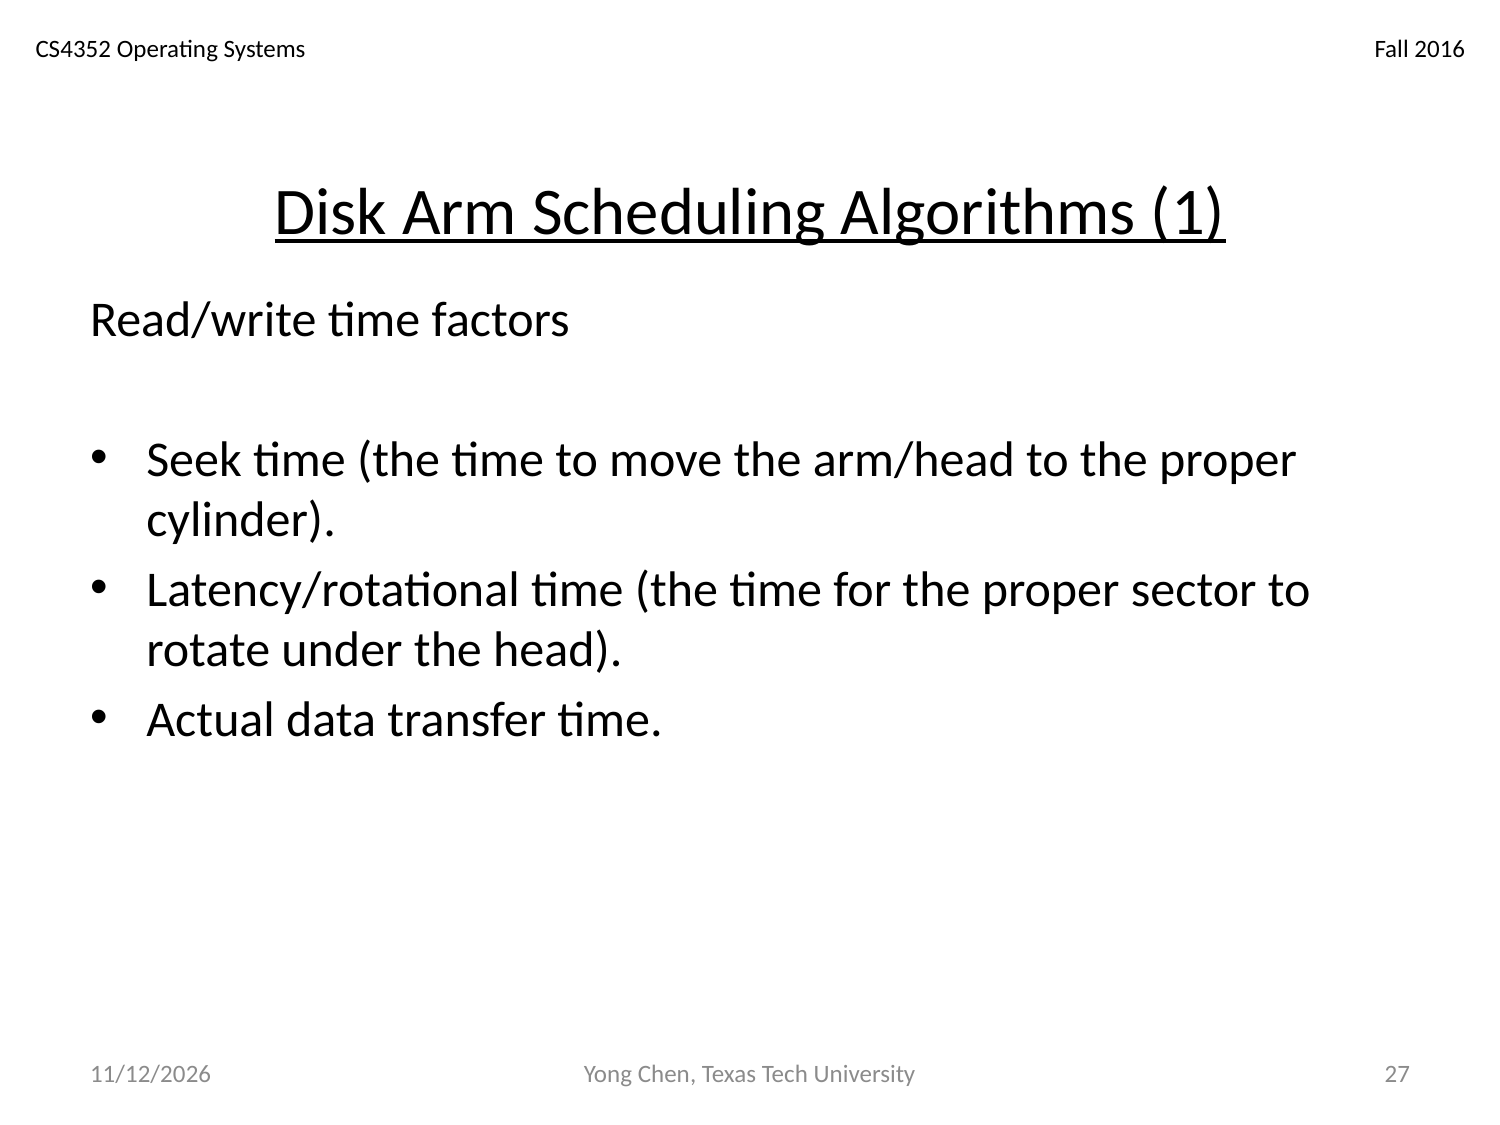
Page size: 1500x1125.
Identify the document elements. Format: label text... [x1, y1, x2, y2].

list Read/write time factors Seek time (the time to move the arm/head to the proper cylinder). Latency/rotational time (the time for the proper sector to rotate under the head). Actual data transfer time. [75, 279, 1425, 1029]
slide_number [75, 1042, 425, 1103]
slide_number 27 [1074, 1042, 1425, 1103]
title Disk Arm Scheduling Algorithms (1) [75, 160, 1425, 263]
footer Yong Chen, Texas Tech University [512, 1042, 988, 1103]
